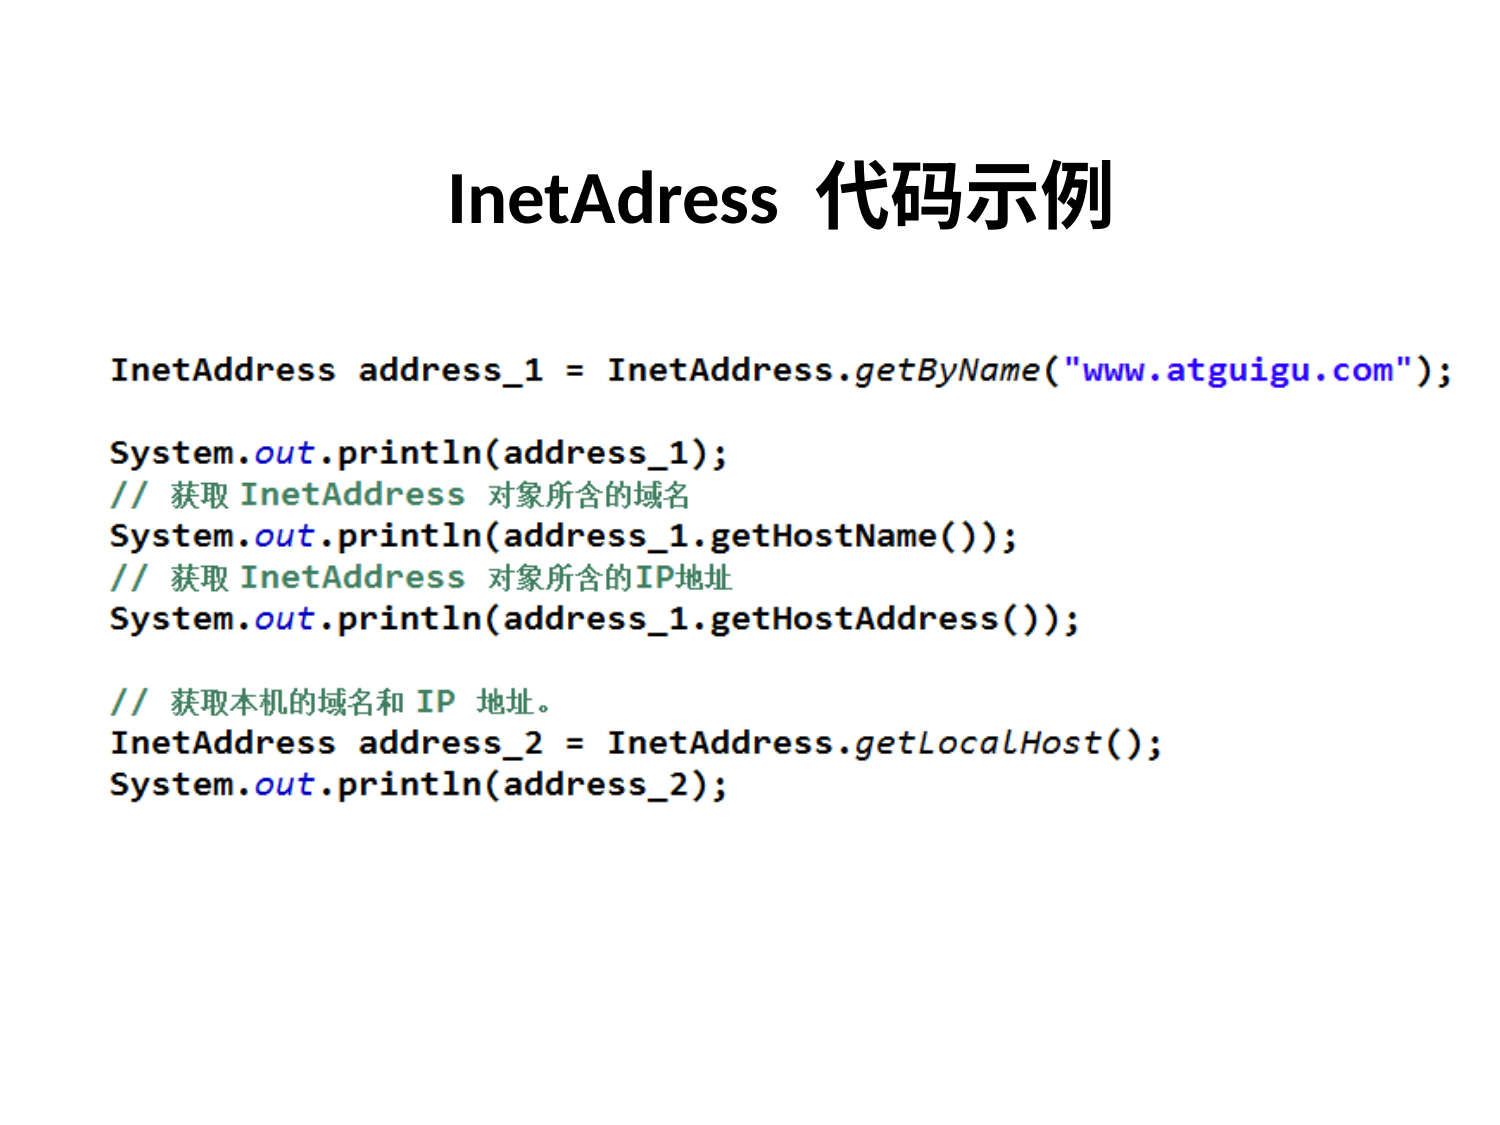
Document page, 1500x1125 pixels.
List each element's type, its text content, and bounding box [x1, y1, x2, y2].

text_box InetAdress 代码示例 [324, 140, 1238, 248]
picture [101, 337, 1461, 811]
